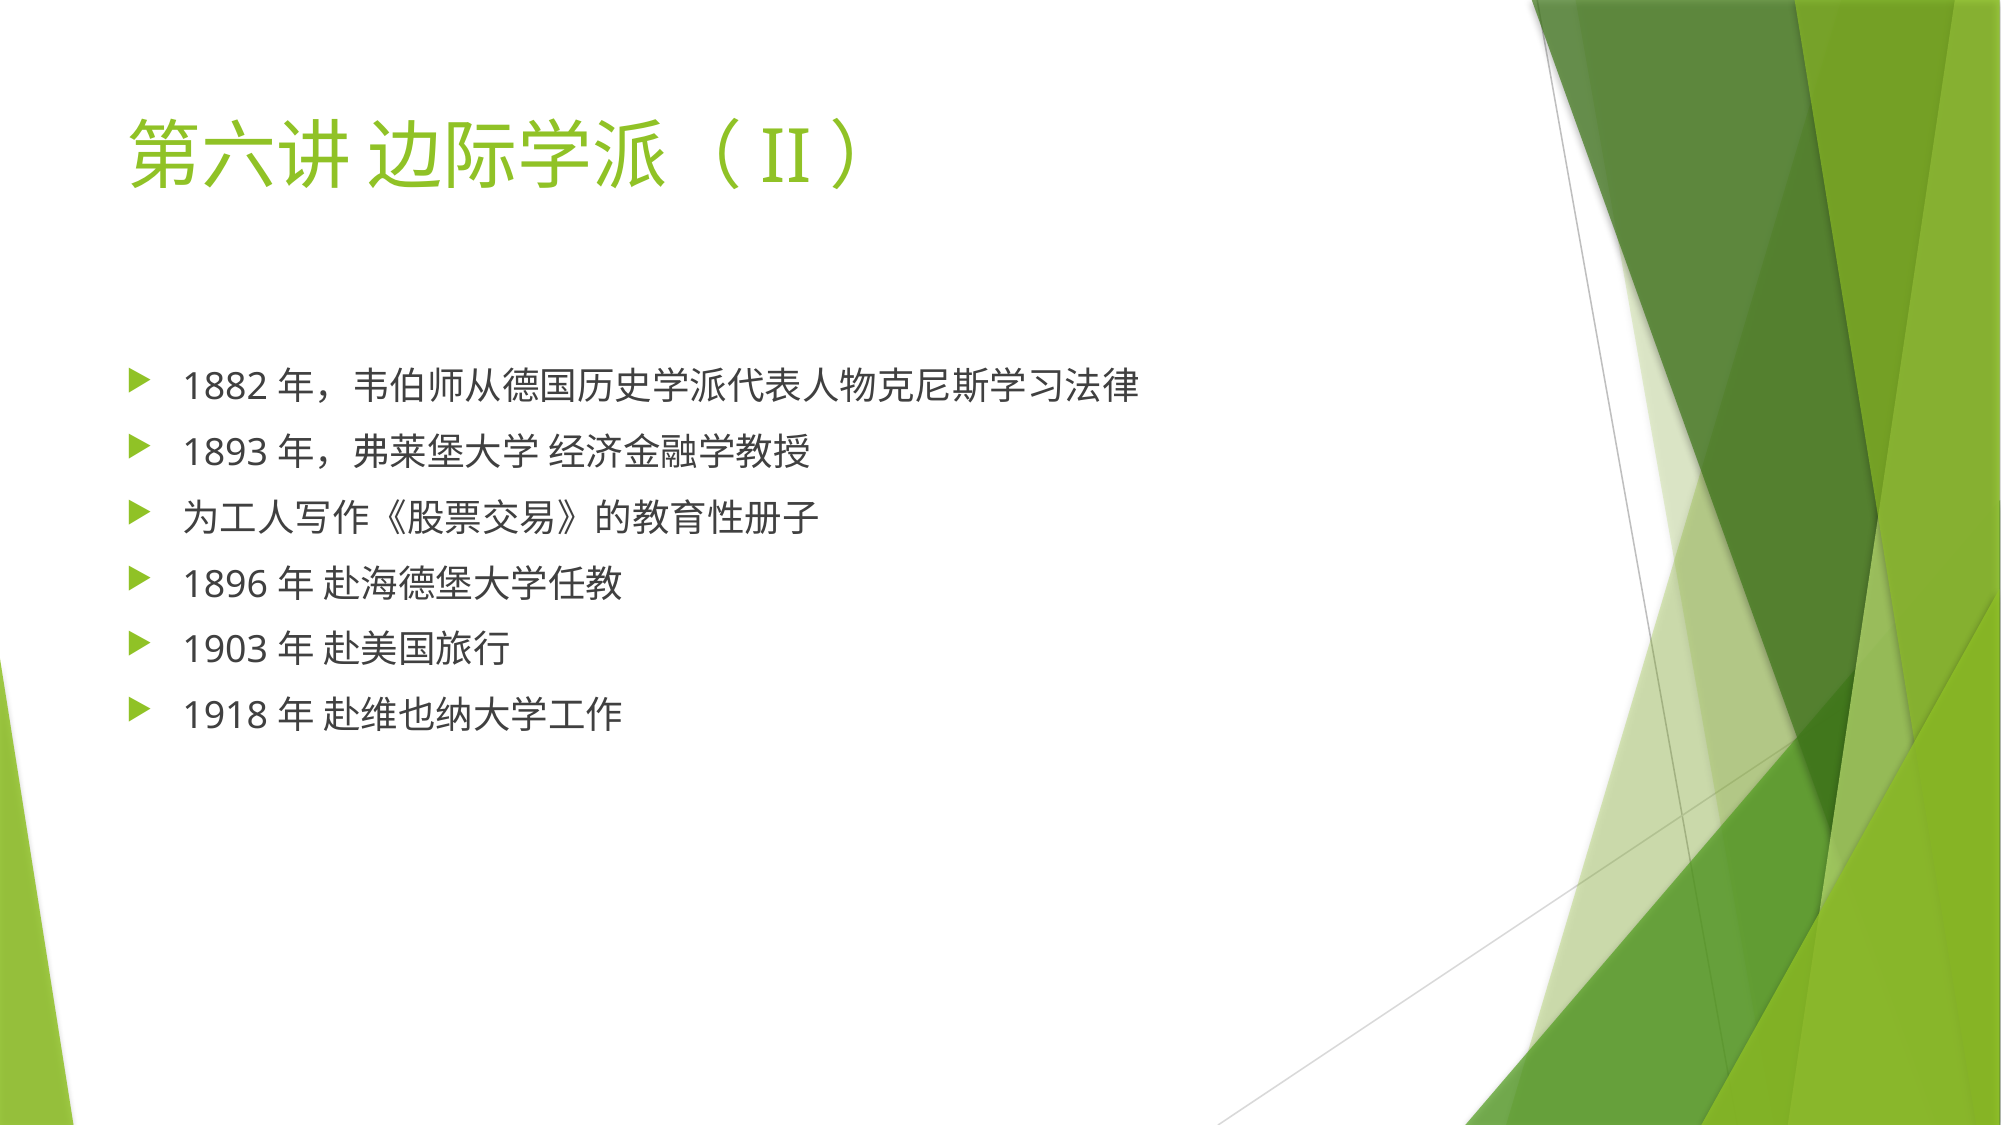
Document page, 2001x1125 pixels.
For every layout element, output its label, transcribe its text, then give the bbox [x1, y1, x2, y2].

title 第六讲 边际学派（II） [111, 99, 1522, 317]
list 1882年，韦伯师从德国历史学派代表人物克尼斯学习法律 1893年，弗莱堡大学 经济金融学教授 为工人写作《股票交易》的教育性册子 1896年 赴海德堡大学任教 1903年 赴美国旅行 1918年 赴维也纳大学工作 [111, 354, 1522, 992]
